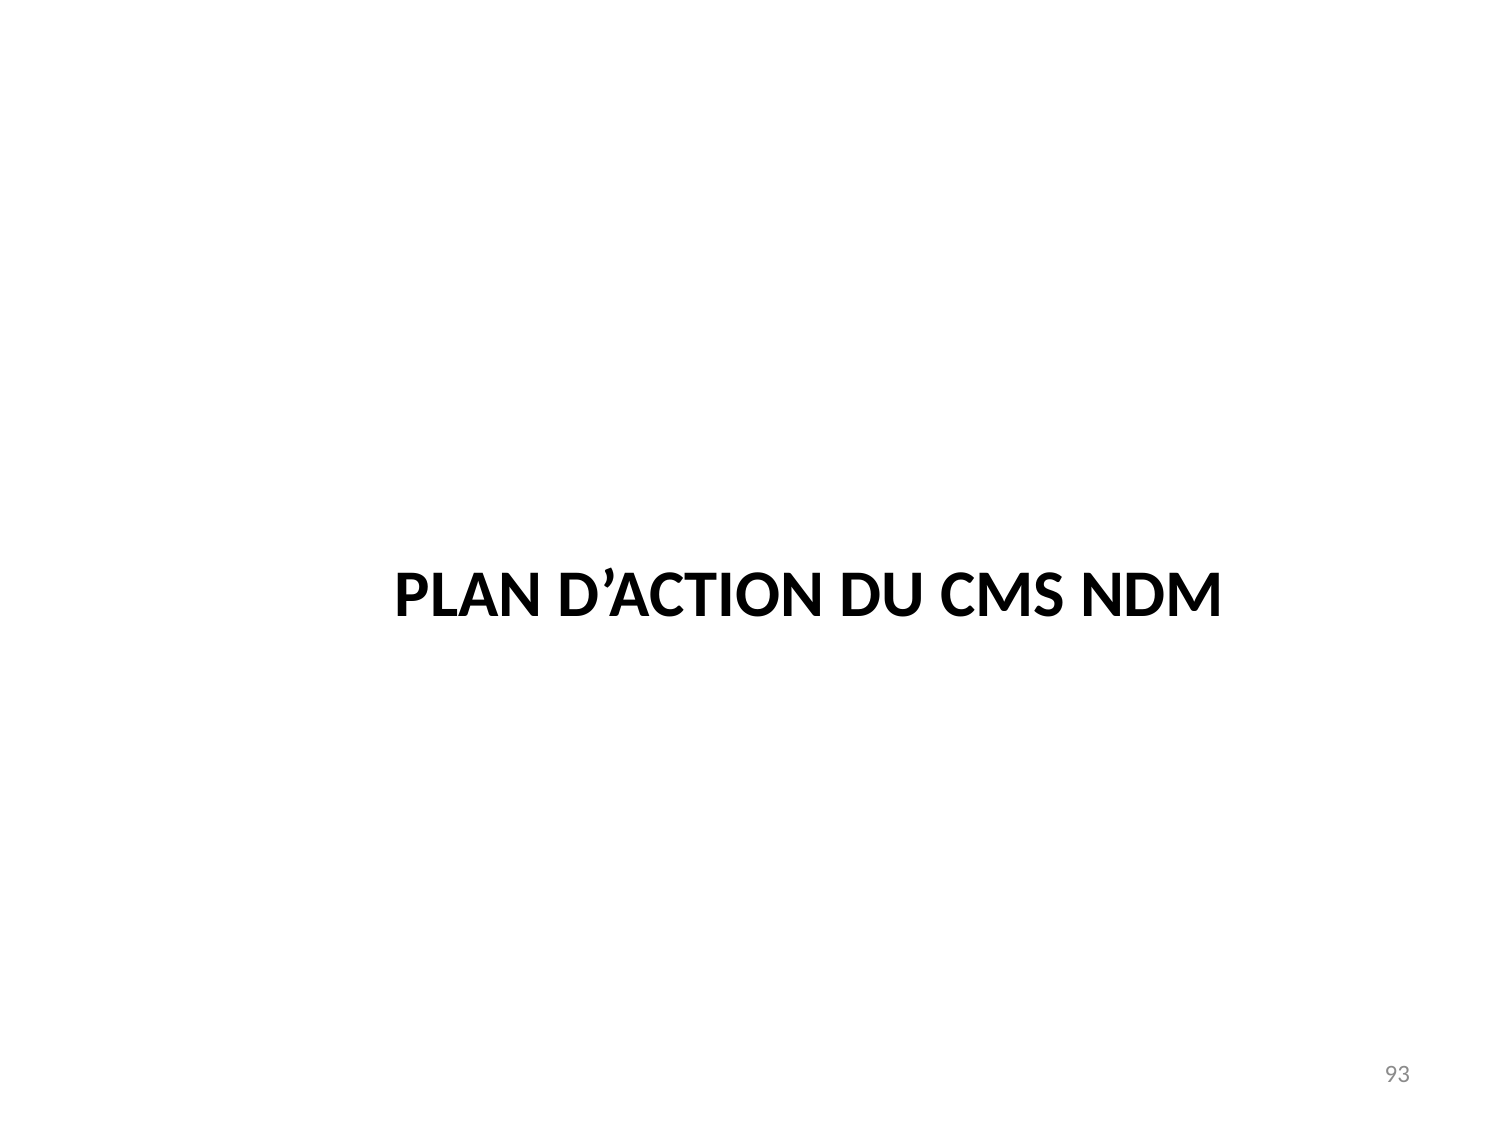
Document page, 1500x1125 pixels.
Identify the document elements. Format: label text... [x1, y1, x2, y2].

slide_number 93 [1074, 1042, 1425, 1103]
list PLAN D’ACTION DU CMS NDM [75, 262, 1425, 1005]
